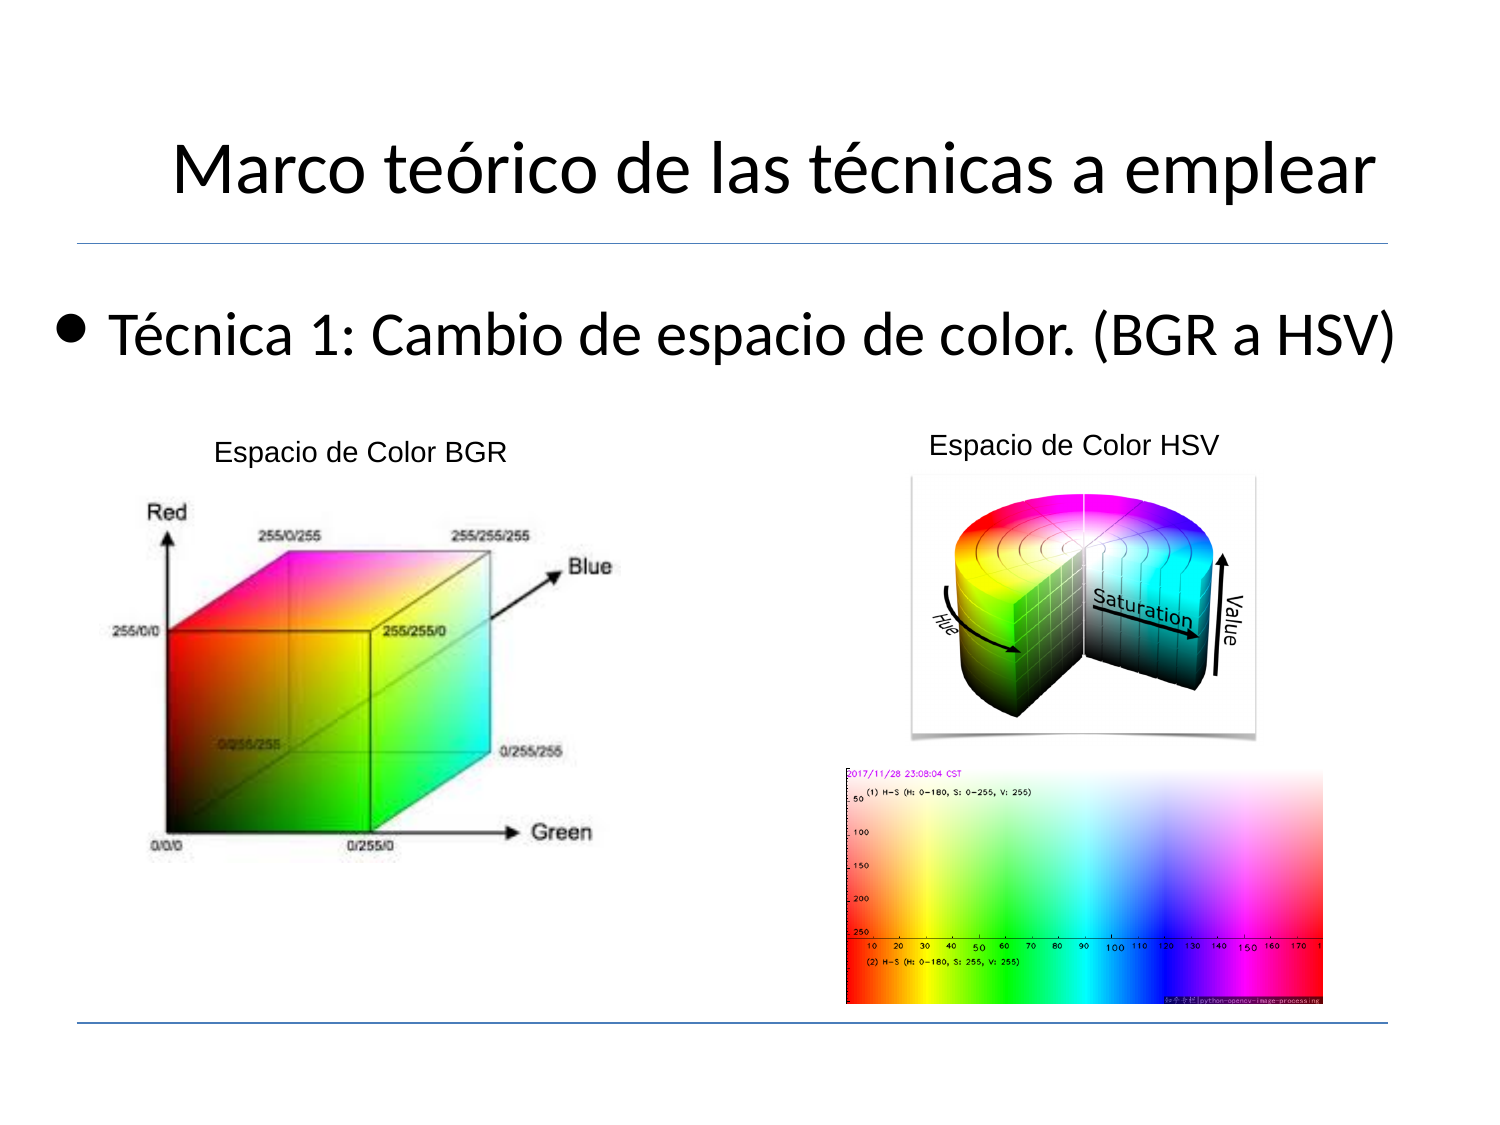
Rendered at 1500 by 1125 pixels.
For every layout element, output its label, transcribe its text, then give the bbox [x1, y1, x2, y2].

picture [846, 768, 1323, 1004]
picture [99, 481, 621, 864]
text_box Marco teórico de las técnicas a emplear [99, 70, 1450, 258]
text_box Espacio de Color HSV [914, 418, 1443, 469]
text_box Técnica 1: Cambio de espacio de color. (BGR a HSV) [19, 273, 1435, 388]
picture [905, 469, 1264, 746]
text_box Espacio de Color BGR [199, 425, 727, 476]
